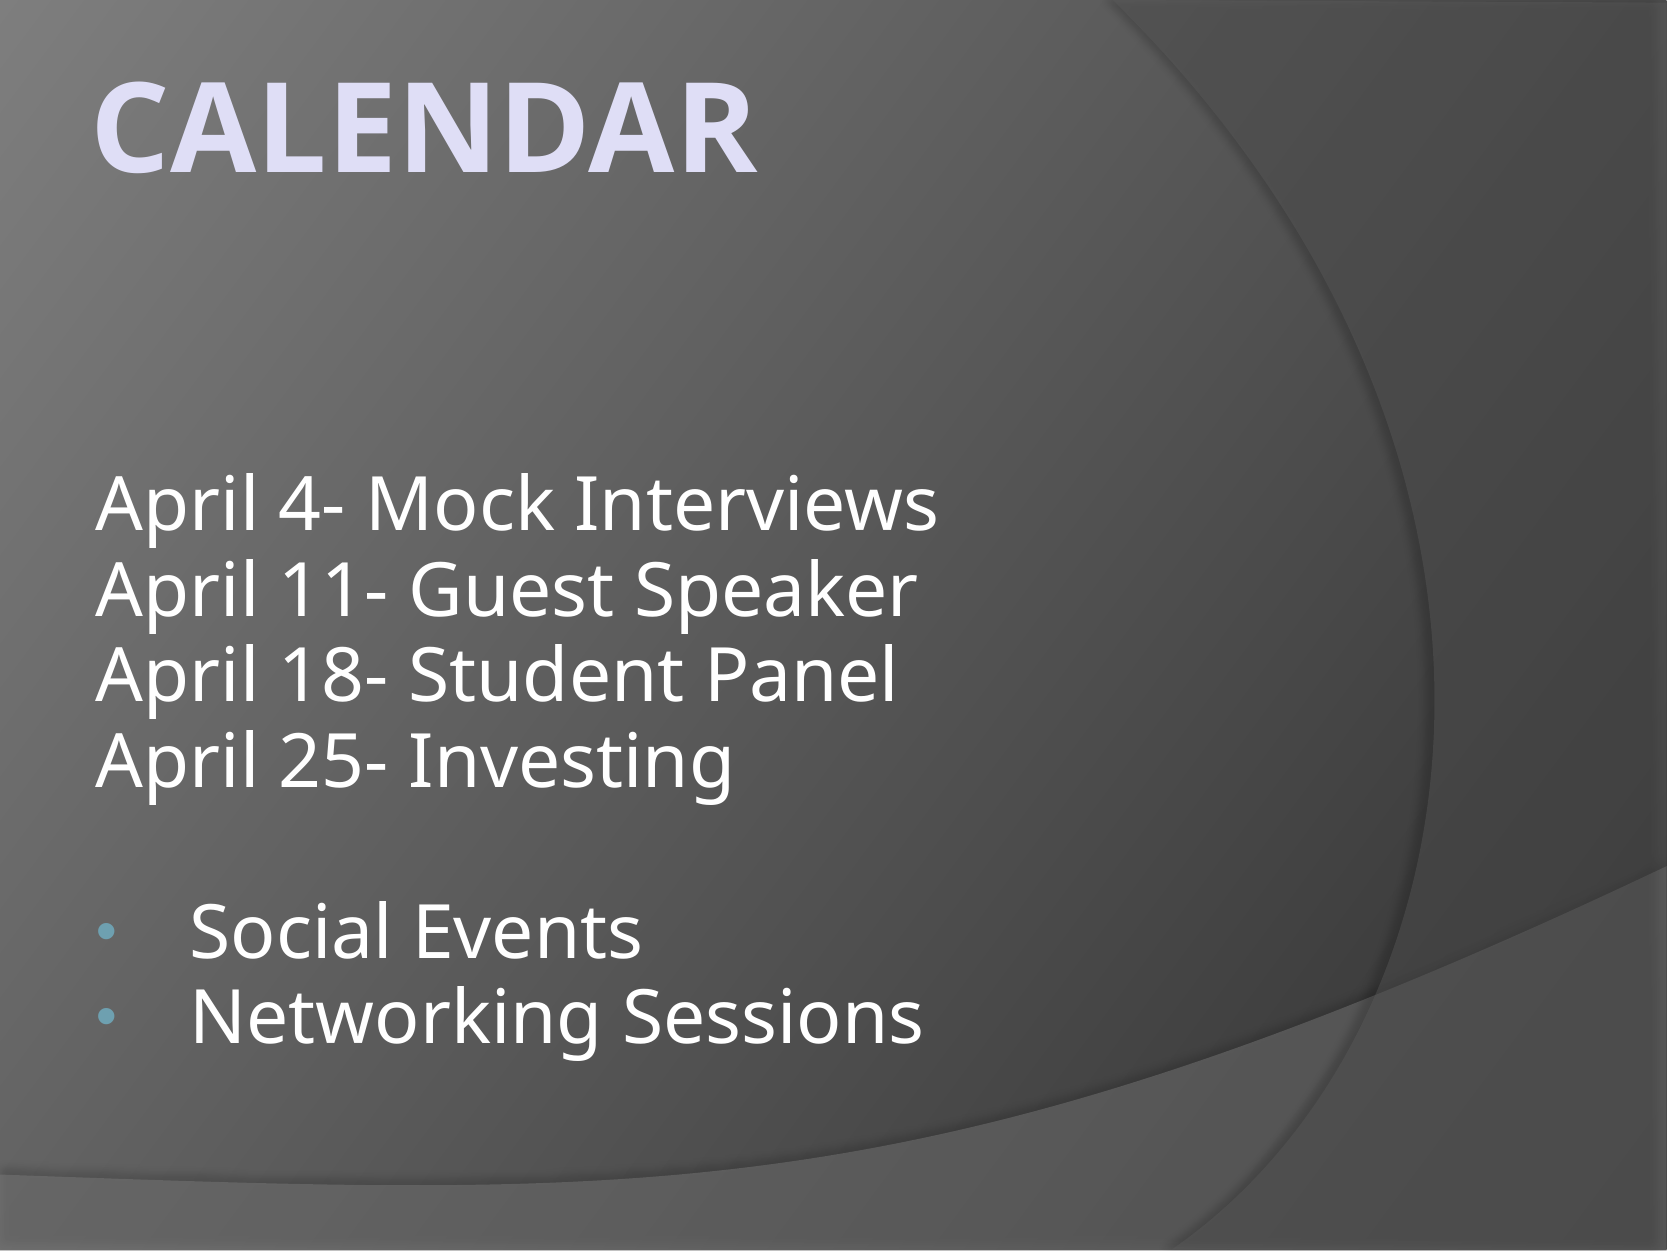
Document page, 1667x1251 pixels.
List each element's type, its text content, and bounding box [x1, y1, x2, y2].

subtitle April 4- Mock Interviews April 11- Guest Speaker April 18- Student Panel April 25- Investing Social Events Networking Sessions [95, 462, 1582, 1185]
title Calendar [90, 58, 1577, 250]
